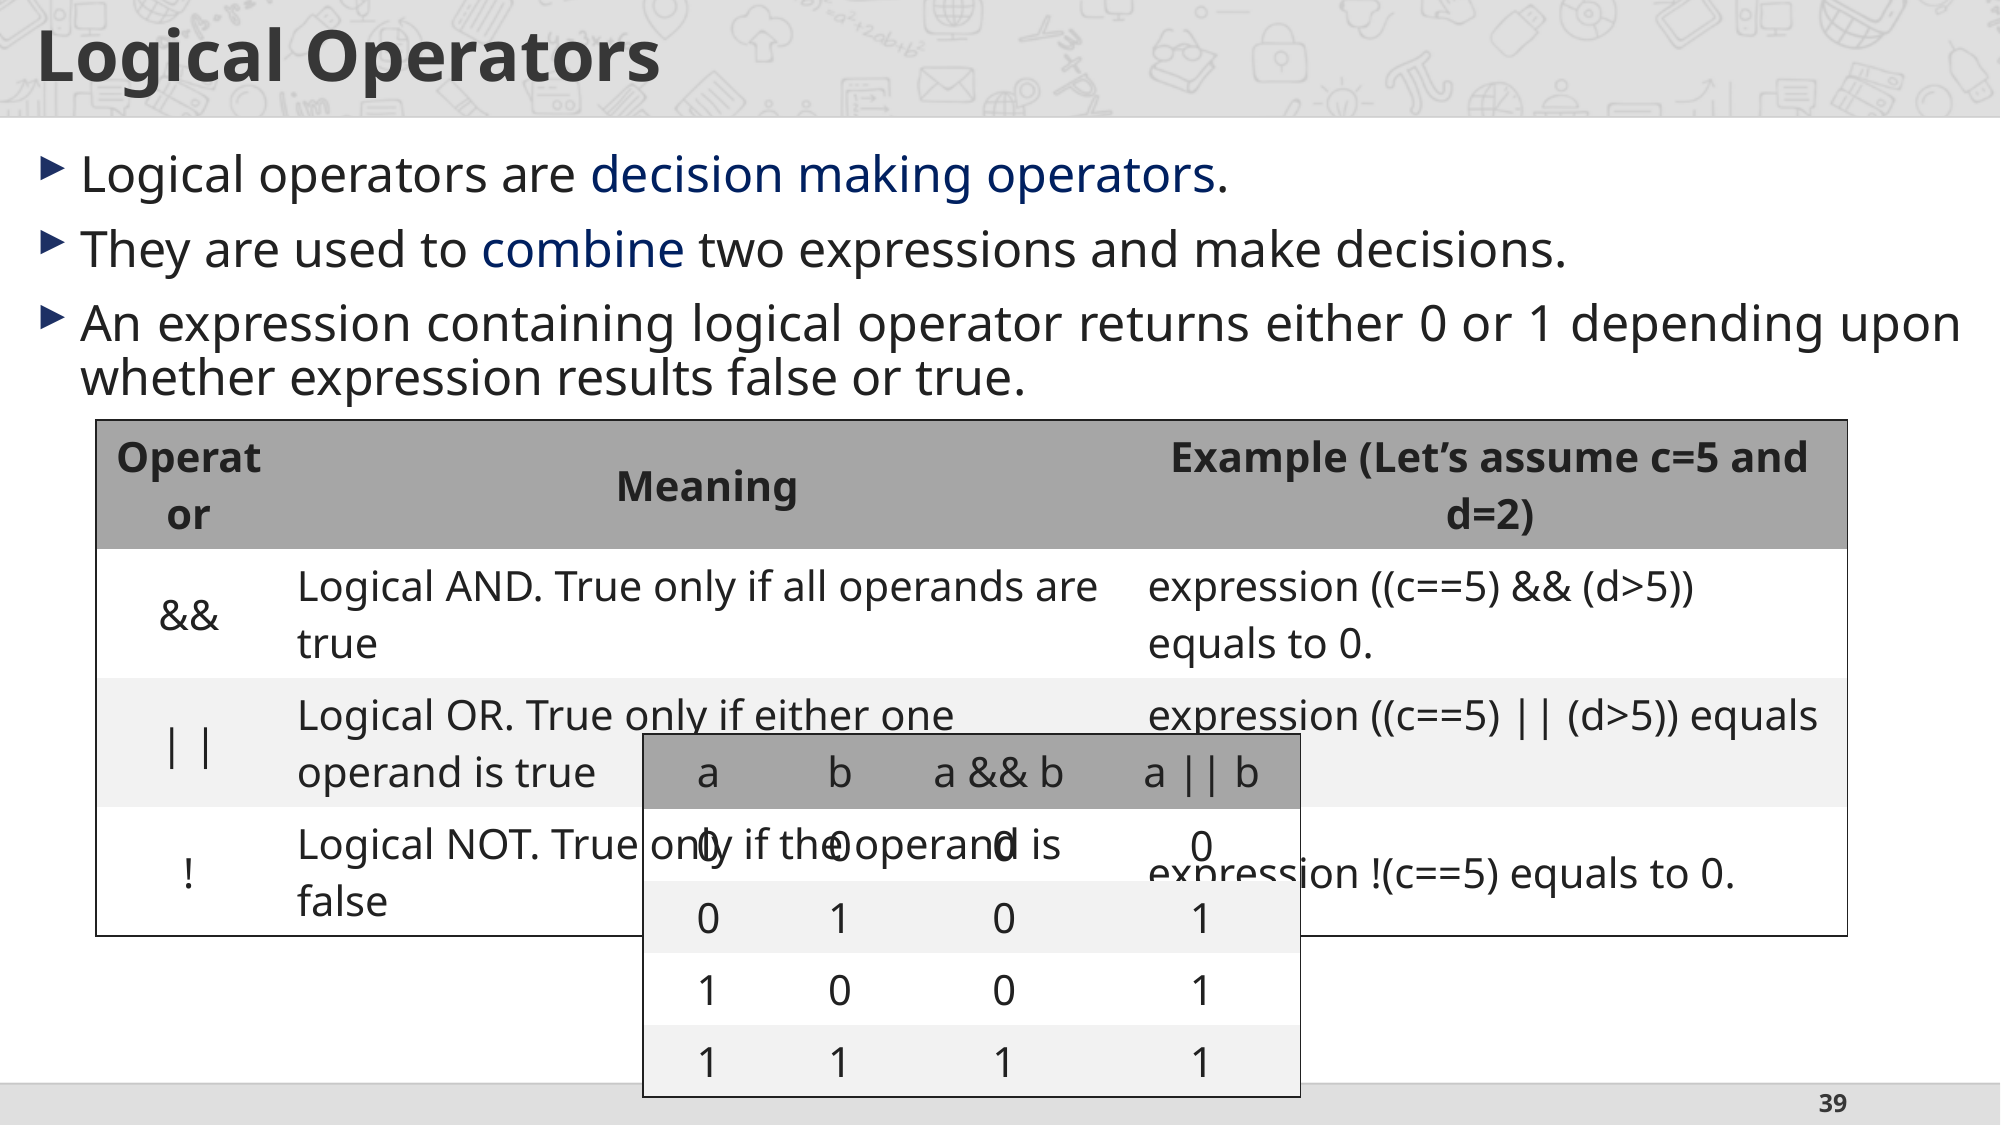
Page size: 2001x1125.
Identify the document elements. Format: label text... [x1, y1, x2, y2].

table_header b [774, 735, 906, 809]
title Logical Operators [0, 0, 2000, 117]
table_cell 1 [1103, 1025, 1300, 1096]
table_cell | | [97, 678, 282, 807]
table_cell Logical AND. True only if all operands are true [282, 549, 1133, 678]
table_header Meaning [282, 421, 1133, 549]
table_cell 1 [774, 1025, 906, 1096]
table_header a [644, 735, 774, 809]
table_cell 1 [644, 1025, 774, 1096]
table_cell 0 [906, 953, 1103, 1025]
table_cell Logical NOT. True only if the operand is false [282, 807, 642, 935]
table_cell 0 [774, 953, 906, 1025]
list Logical operators are decision making operators. They are used to combine two expressions and make decisions. An expression containing logical operator returns either 0 or 1 depending upon whether expression results false or true. [21, 141, 1979, 407]
table_cell 1 [774, 881, 906, 953]
table_cell ! [97, 807, 282, 935]
table_cell 1 [644, 953, 774, 1025]
table_cell 1 [1103, 953, 1300, 1025]
table_header a || b [1103, 735, 1300, 809]
table_cell expression !(c==5) equals to 0. [1301, 807, 1847, 935]
table_cell expression ((c==5) && (d>5)) equals to 0. [1133, 549, 1847, 678]
table_header Operator [97, 421, 282, 549]
table_cell 0 [644, 881, 774, 953]
table_cell 0 [774, 809, 906, 881]
table_cell 1 [1103, 881, 1300, 953]
table_header Example (Let’s assume c=5 and d=2) [1133, 421, 1847, 549]
table_cell Logical OR. True only if either one operand is true [282, 678, 1133, 807]
table_header a && b [906, 735, 1103, 809]
table_cell && [97, 549, 282, 678]
table_cell 0 [906, 809, 1103, 881]
table_cell expression ((c==5) || (d>5)) equals to 1. [1133, 678, 1847, 807]
table_cell 0 [1103, 809, 1300, 881]
table_cell 1 [906, 1025, 1103, 1096]
table_cell 0 [644, 809, 774, 881]
table_cell 0 [906, 881, 1103, 953]
